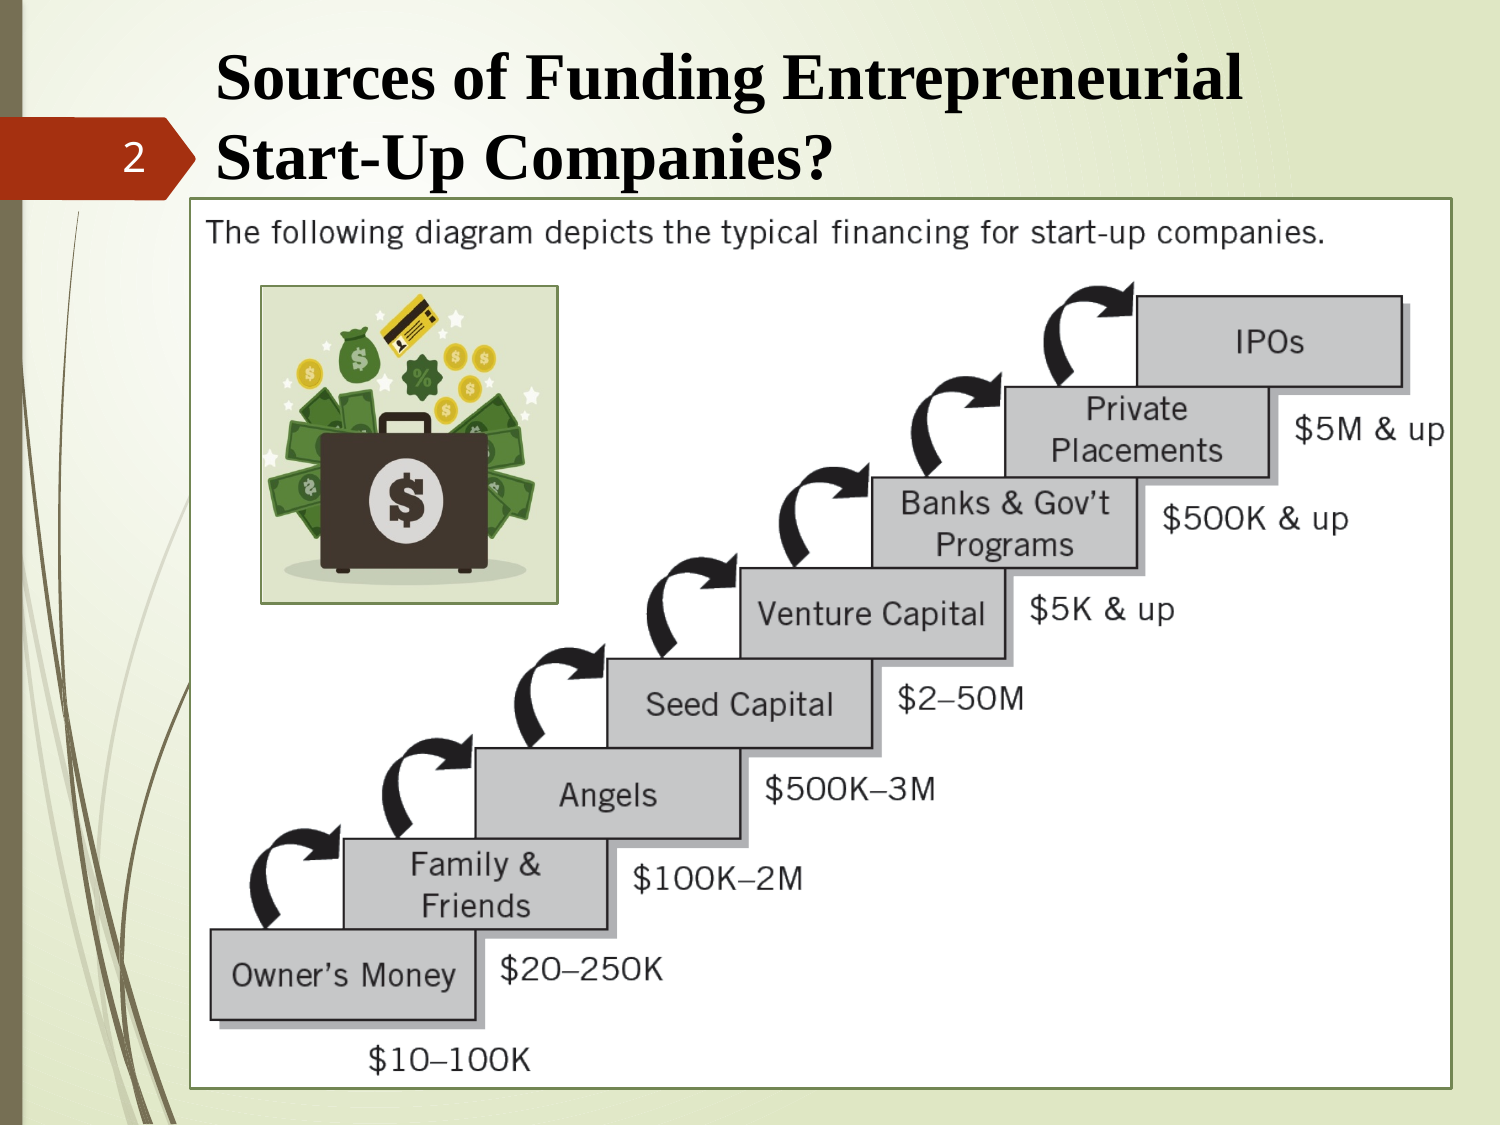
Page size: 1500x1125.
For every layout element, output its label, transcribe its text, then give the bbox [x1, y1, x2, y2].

slide_number 2 [65, 129, 162, 190]
picture [191, 199, 1451, 1088]
title Sources of Funding Entrepreneurial Start-Up Companies? [200, 24, 1438, 163]
